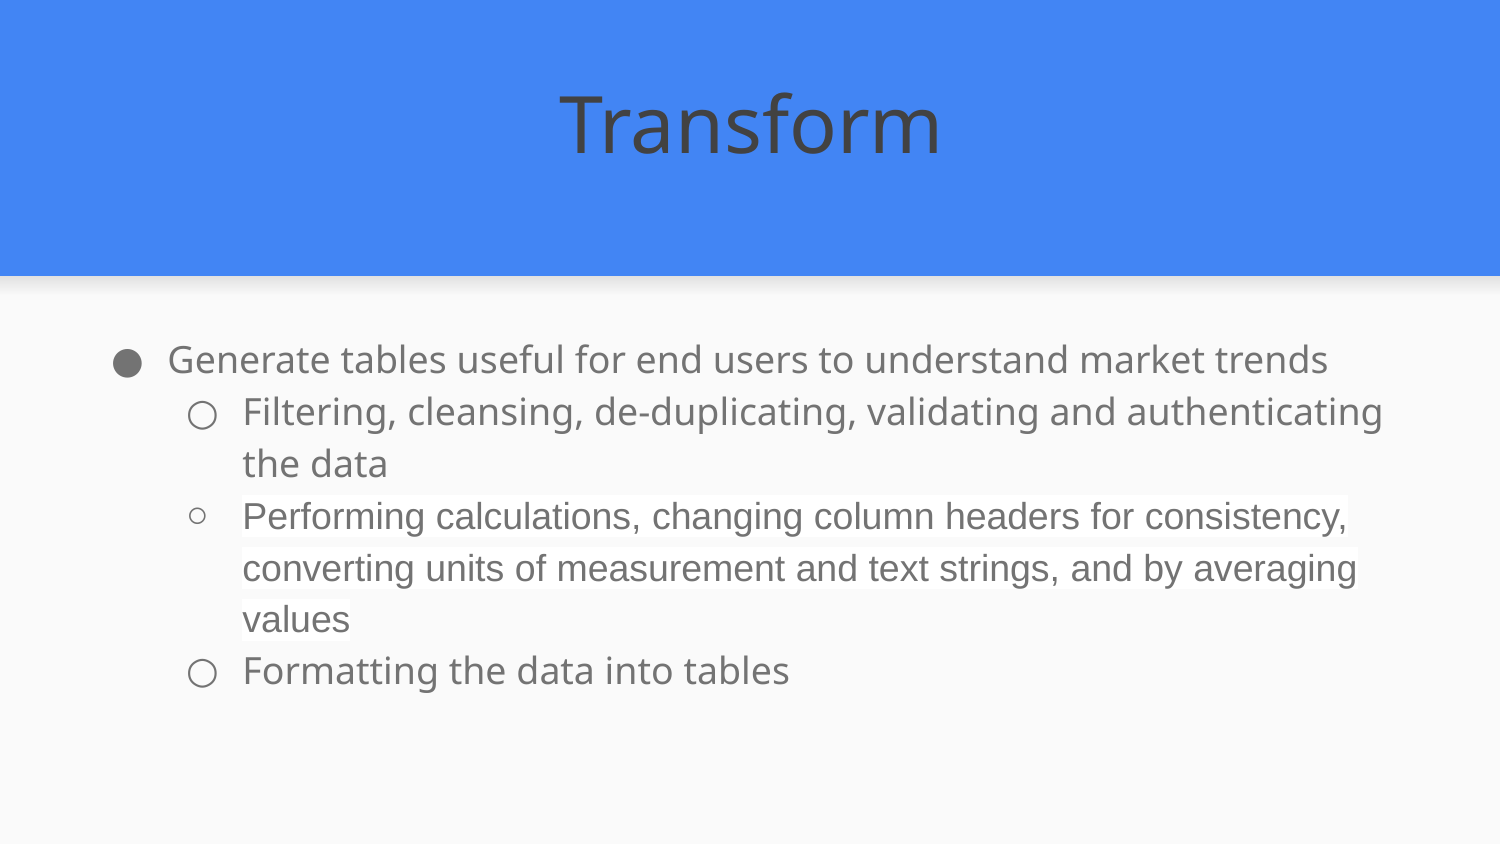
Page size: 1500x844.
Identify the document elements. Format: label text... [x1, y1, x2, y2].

title Transform [77, 58, 1427, 185]
list Generate tables useful for end users to understand market trends Filtering, cleansing, de-duplicating, validating and authenticating the data Performing calculations, changing column headers for consistency, converting units of measurement and text strings, and by averaging values Formatting the data into tables [77, 314, 1427, 760]
